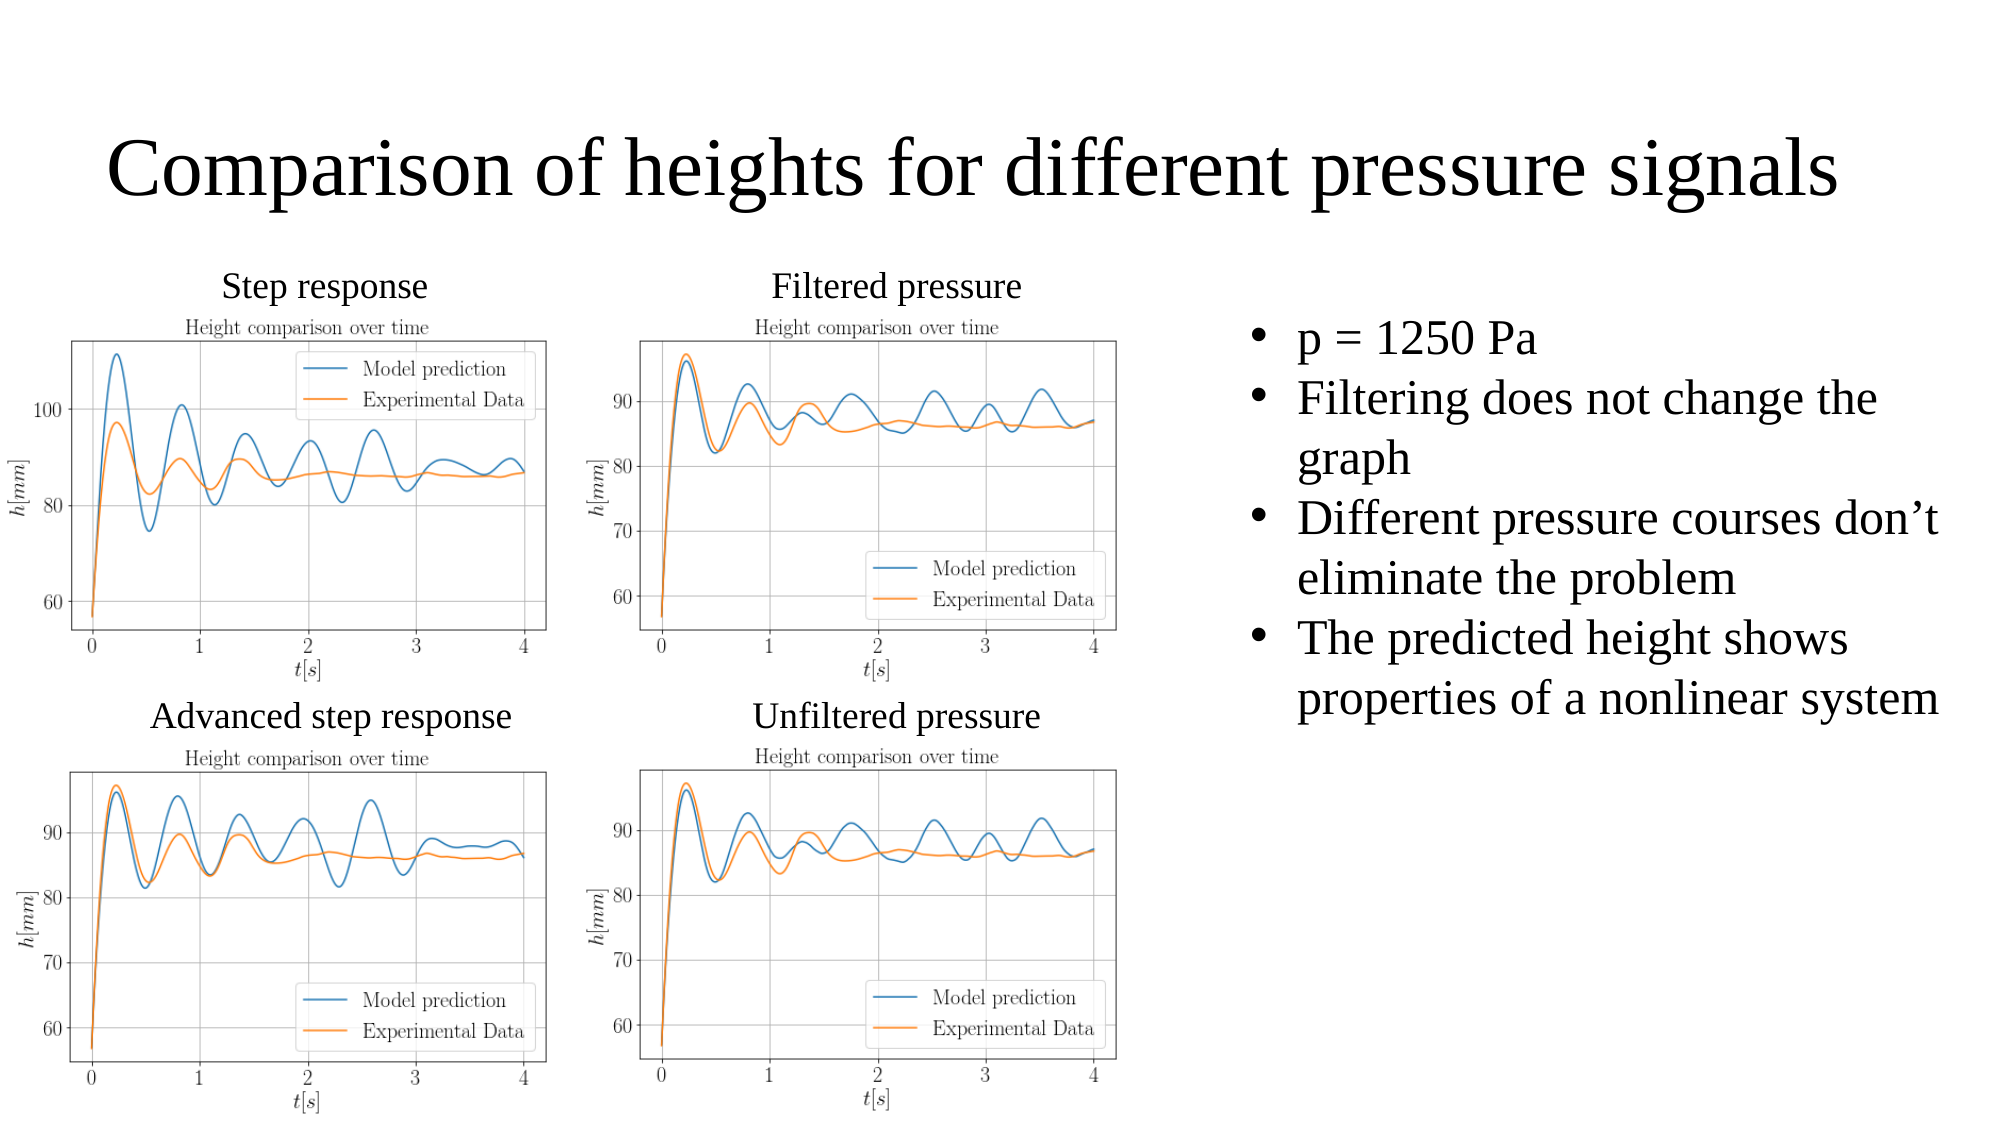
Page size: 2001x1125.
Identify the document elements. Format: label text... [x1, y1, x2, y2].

picture [1, 313, 553, 689]
picture [580, 742, 1122, 1118]
text_box Filtered pressure [756, 253, 1038, 313]
picture [10, 744, 552, 1121]
text_box Step response [206, 253, 444, 313]
text_box Unfiltered pressure [737, 689, 1057, 742]
picture [580, 313, 1122, 689]
text_box p = 1250 Pa Filtering does not change the graph Different pressure courses don’t eliminate the problem The predicted height shows properties of a nonlinear system [1235, 297, 1956, 732]
title Comparison of heights for different pressure signals [91, 59, 1898, 278]
text_box Advanced step response [135, 689, 528, 744]
